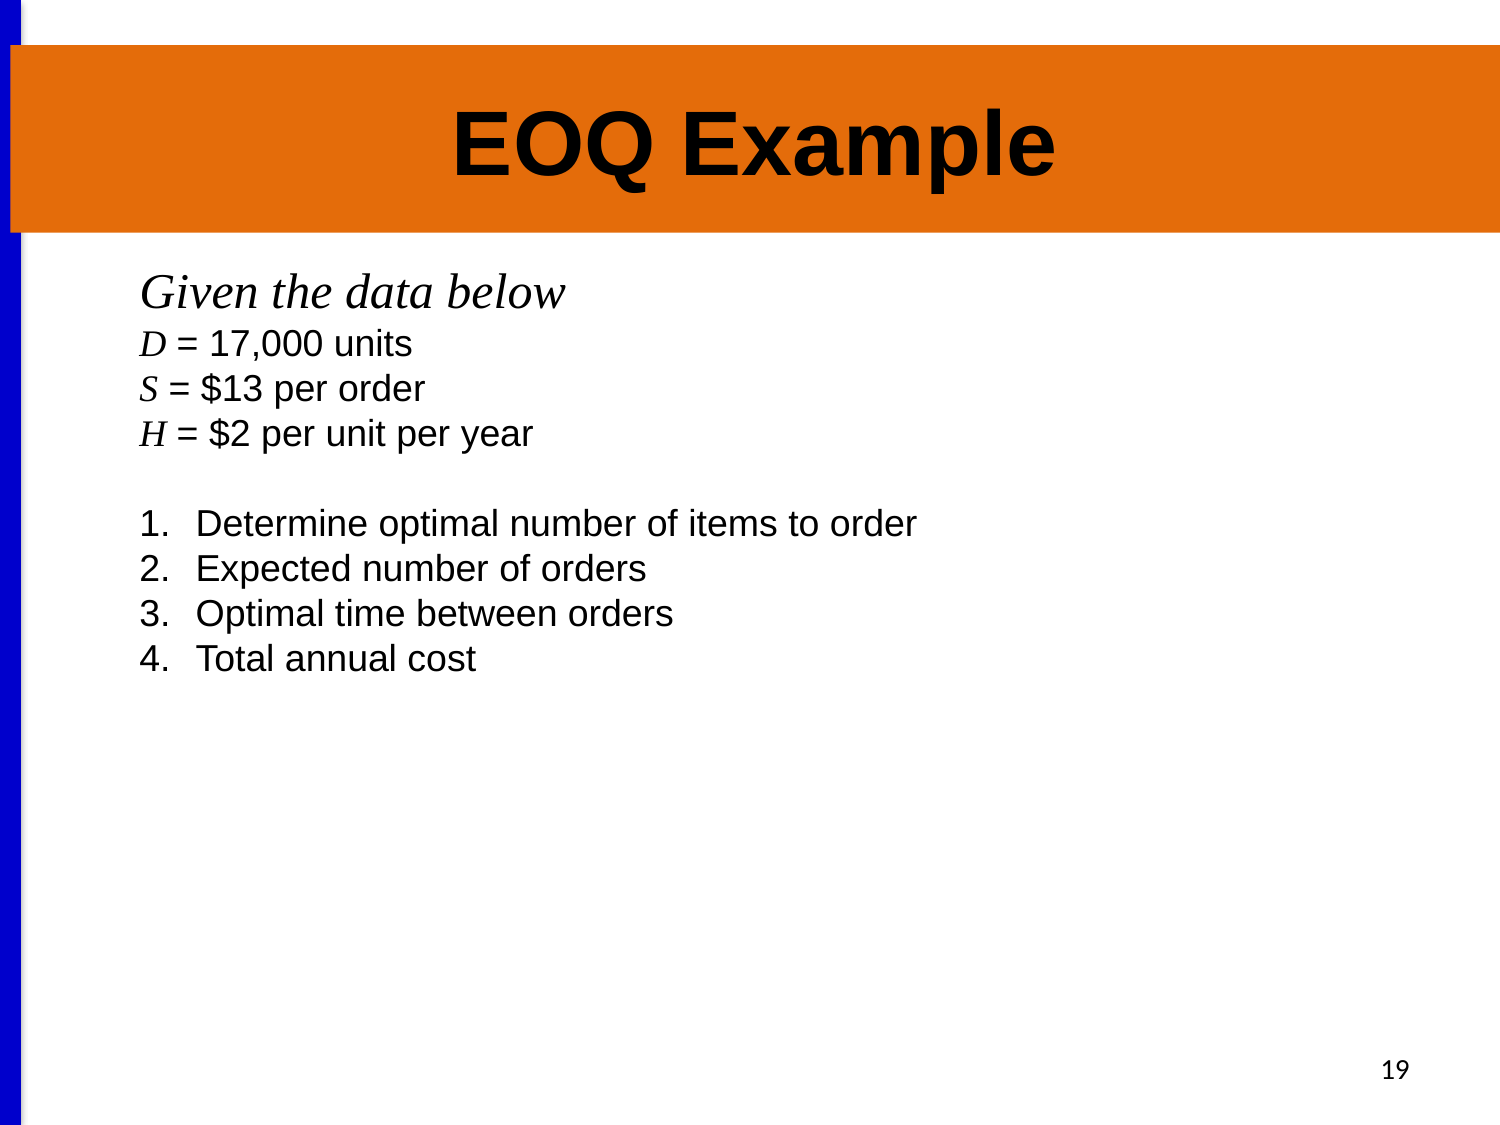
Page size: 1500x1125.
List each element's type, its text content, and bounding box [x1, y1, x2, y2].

text_box Given the data below D = 17,000 units S = $13 per order H = $2 per unit per year Determine optimal number of items to order Expected number of orders Optimal time between orders Total annual cost [124, 251, 933, 686]
title EOQ Example [10, 45, 1500, 233]
slide_number 19 [1074, 1042, 1425, 1103]
